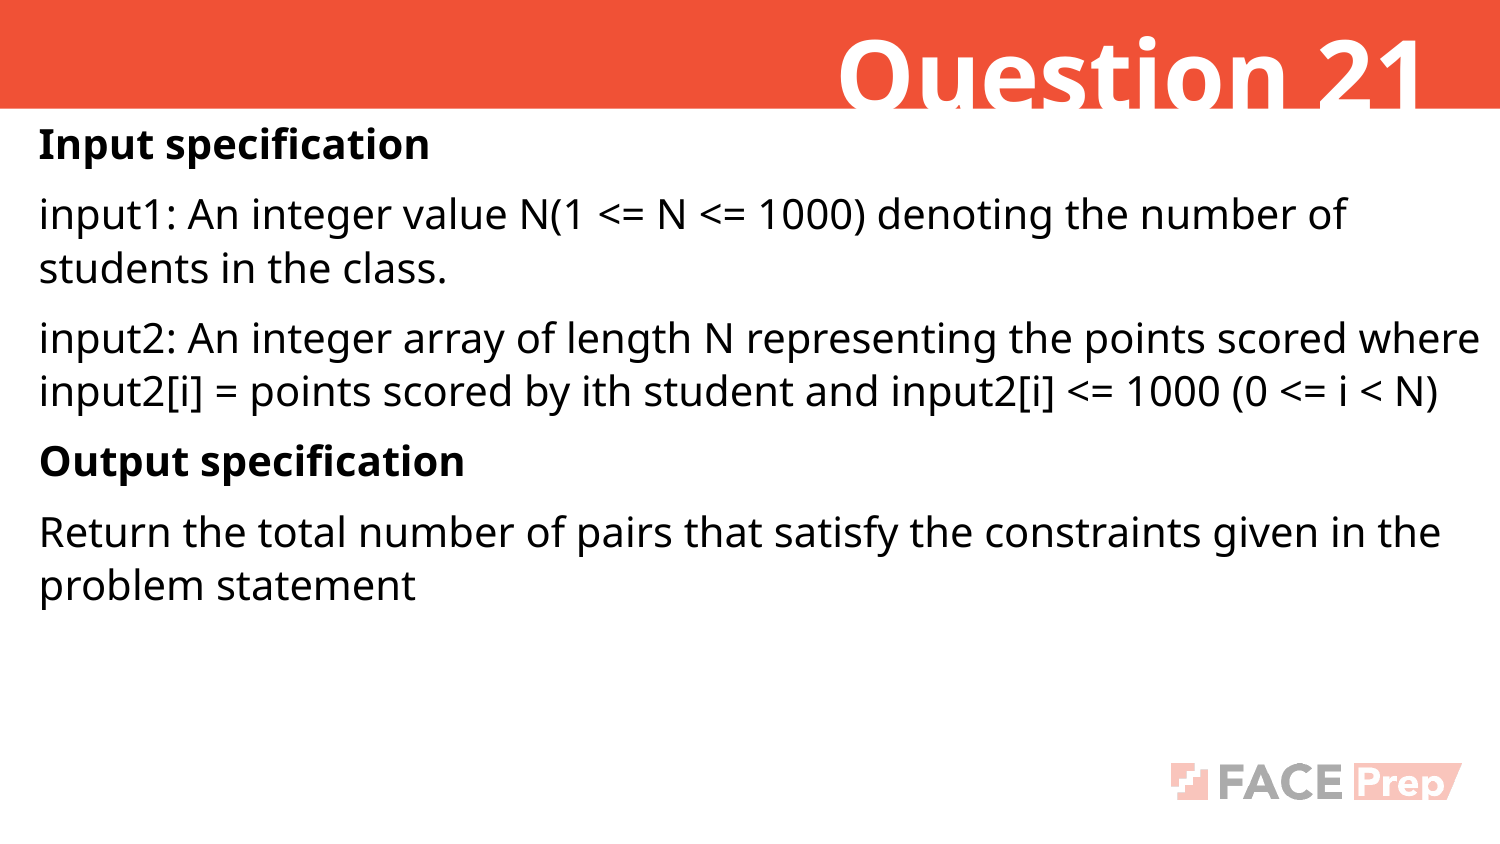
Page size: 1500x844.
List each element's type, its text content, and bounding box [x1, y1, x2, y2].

text_box [0, 0, 1500, 109]
picture [1171, 762, 1463, 801]
text_box Input specification input1: An integer value N(1 <= N <= 1000) denoting the number of students in the class. input2: An integer array of length N representing the points scored where input2[i] = points scored by ith student and input2[i] <= 1000 (0 <= i < N) Output specification Return the total number of pairs that satisfy the constraints given in the problem statement [27, 108, 1500, 685]
text_box Question 21 [217, 6, 1444, 108]
